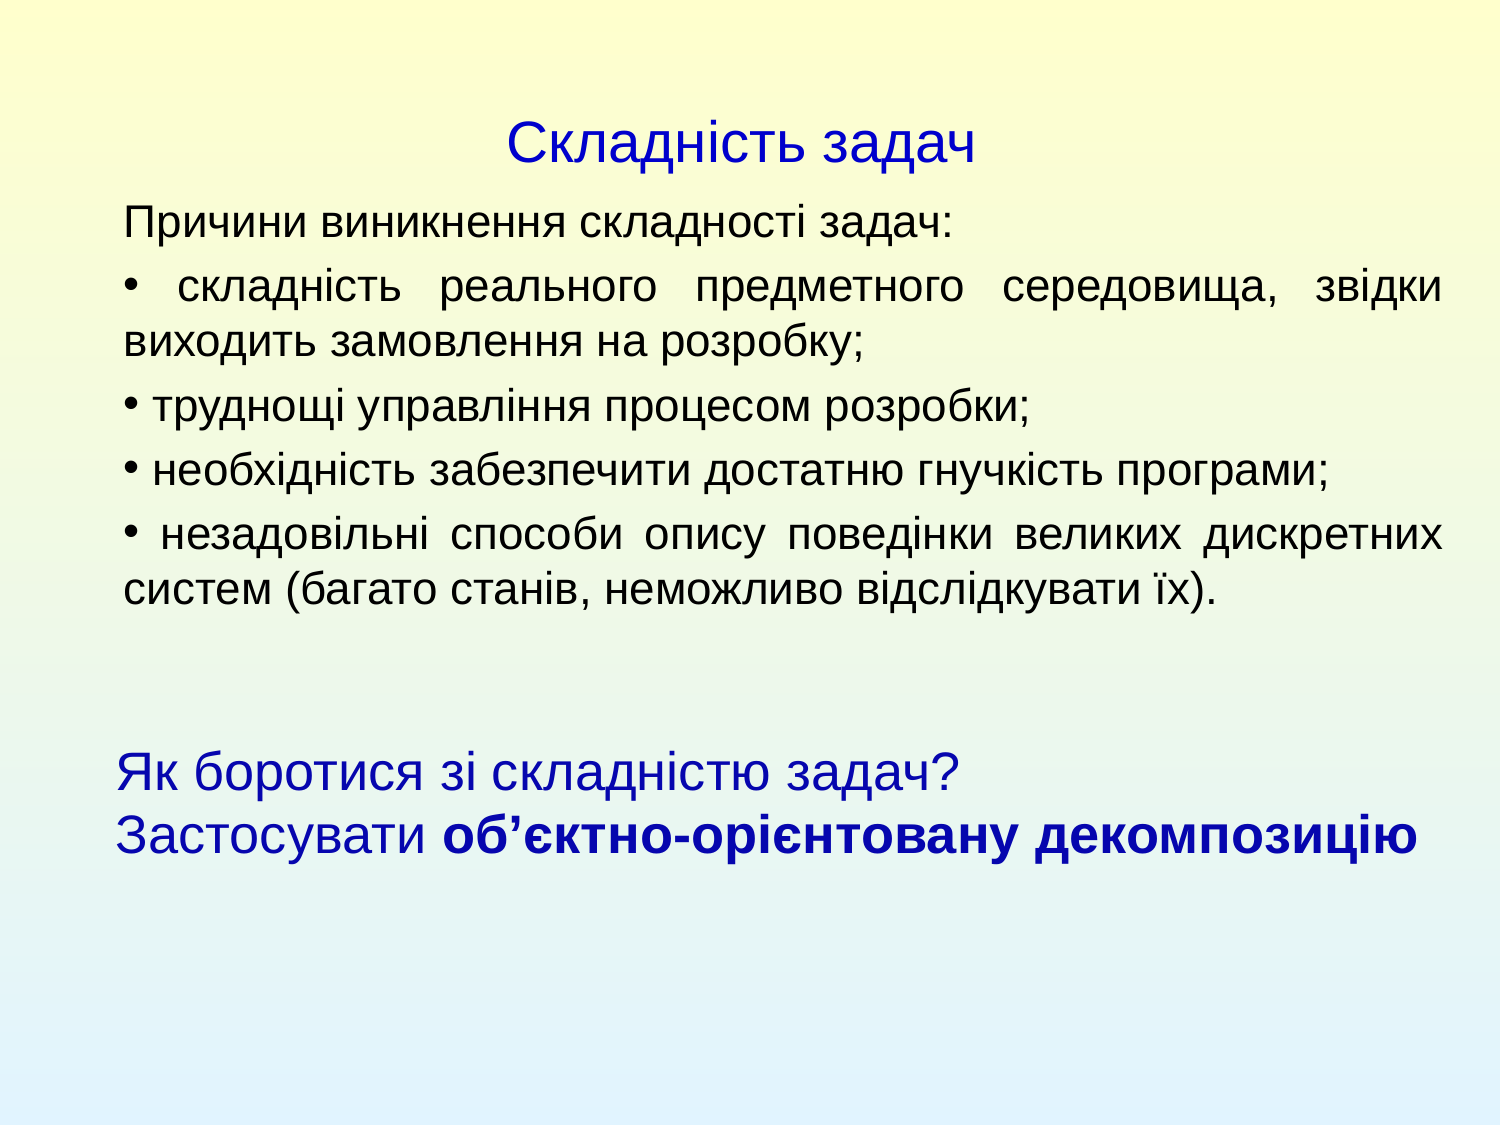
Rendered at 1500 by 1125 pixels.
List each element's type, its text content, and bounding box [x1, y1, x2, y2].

text_box Причини виникнення складності задач: складність реального предметного середовища, звідки виходить замовлення на розробку; труднощі управління процесом розробки; необхідність забезпечити достатню гнучкість програми; незадовільні способи опису поведінки великих дискретних систем (багато станів, неможливо відслідкувати їх). [109, 184, 1459, 693]
title Складність задач [75, 45, 1425, 233]
text_box Як боротися зі складністю задач? Застосувати об’єктно-орієнтовану декомпозицію [100, 741, 1459, 966]
